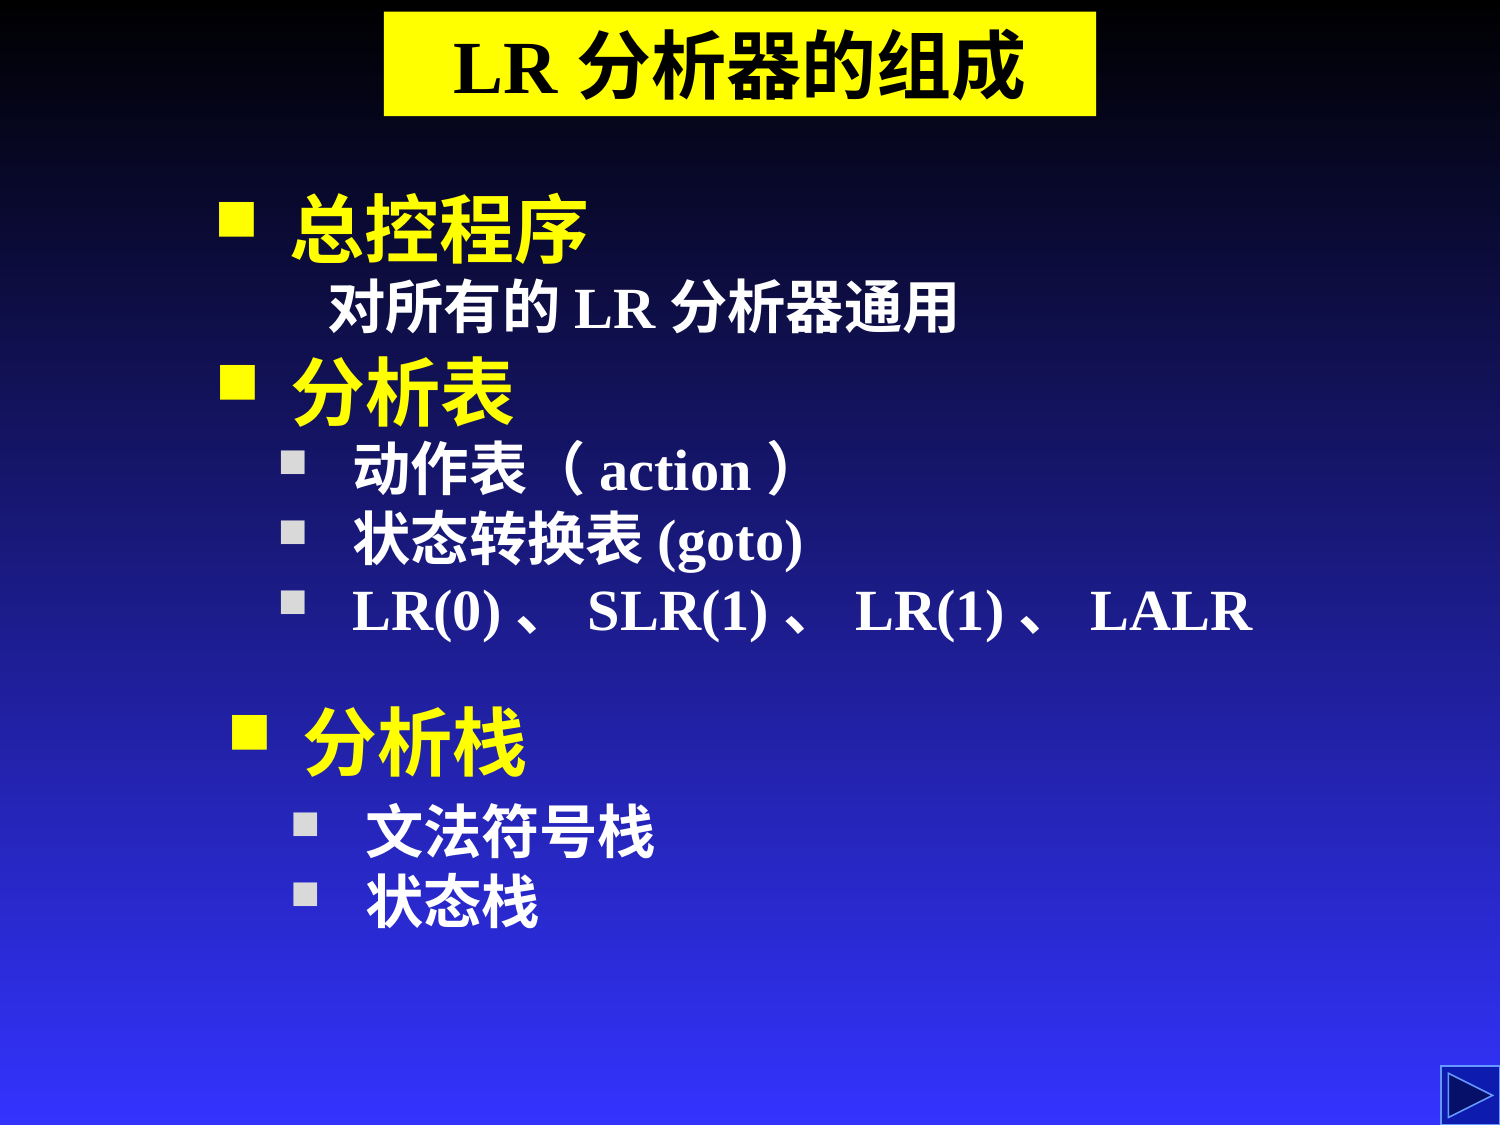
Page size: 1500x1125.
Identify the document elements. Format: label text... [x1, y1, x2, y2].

text_box [1441, 1065, 1500, 1125]
text_box 分析表 [200, 337, 1200, 425]
text_box 对所有的LR分析器通用 [237, 262, 1150, 348]
text_box 文法符号栈 状态栈 [199, 787, 863, 943]
text_box LR分析器的组成 [383, 11, 1097, 117]
text_box 动作表（action） 状态转换表(goto) LR(0)、SLR(1)、LR(1)、LALR [187, 425, 1500, 651]
text_box 总控程序 [199, 174, 1175, 280]
text_box 分析栈 [212, 687, 1138, 793]
